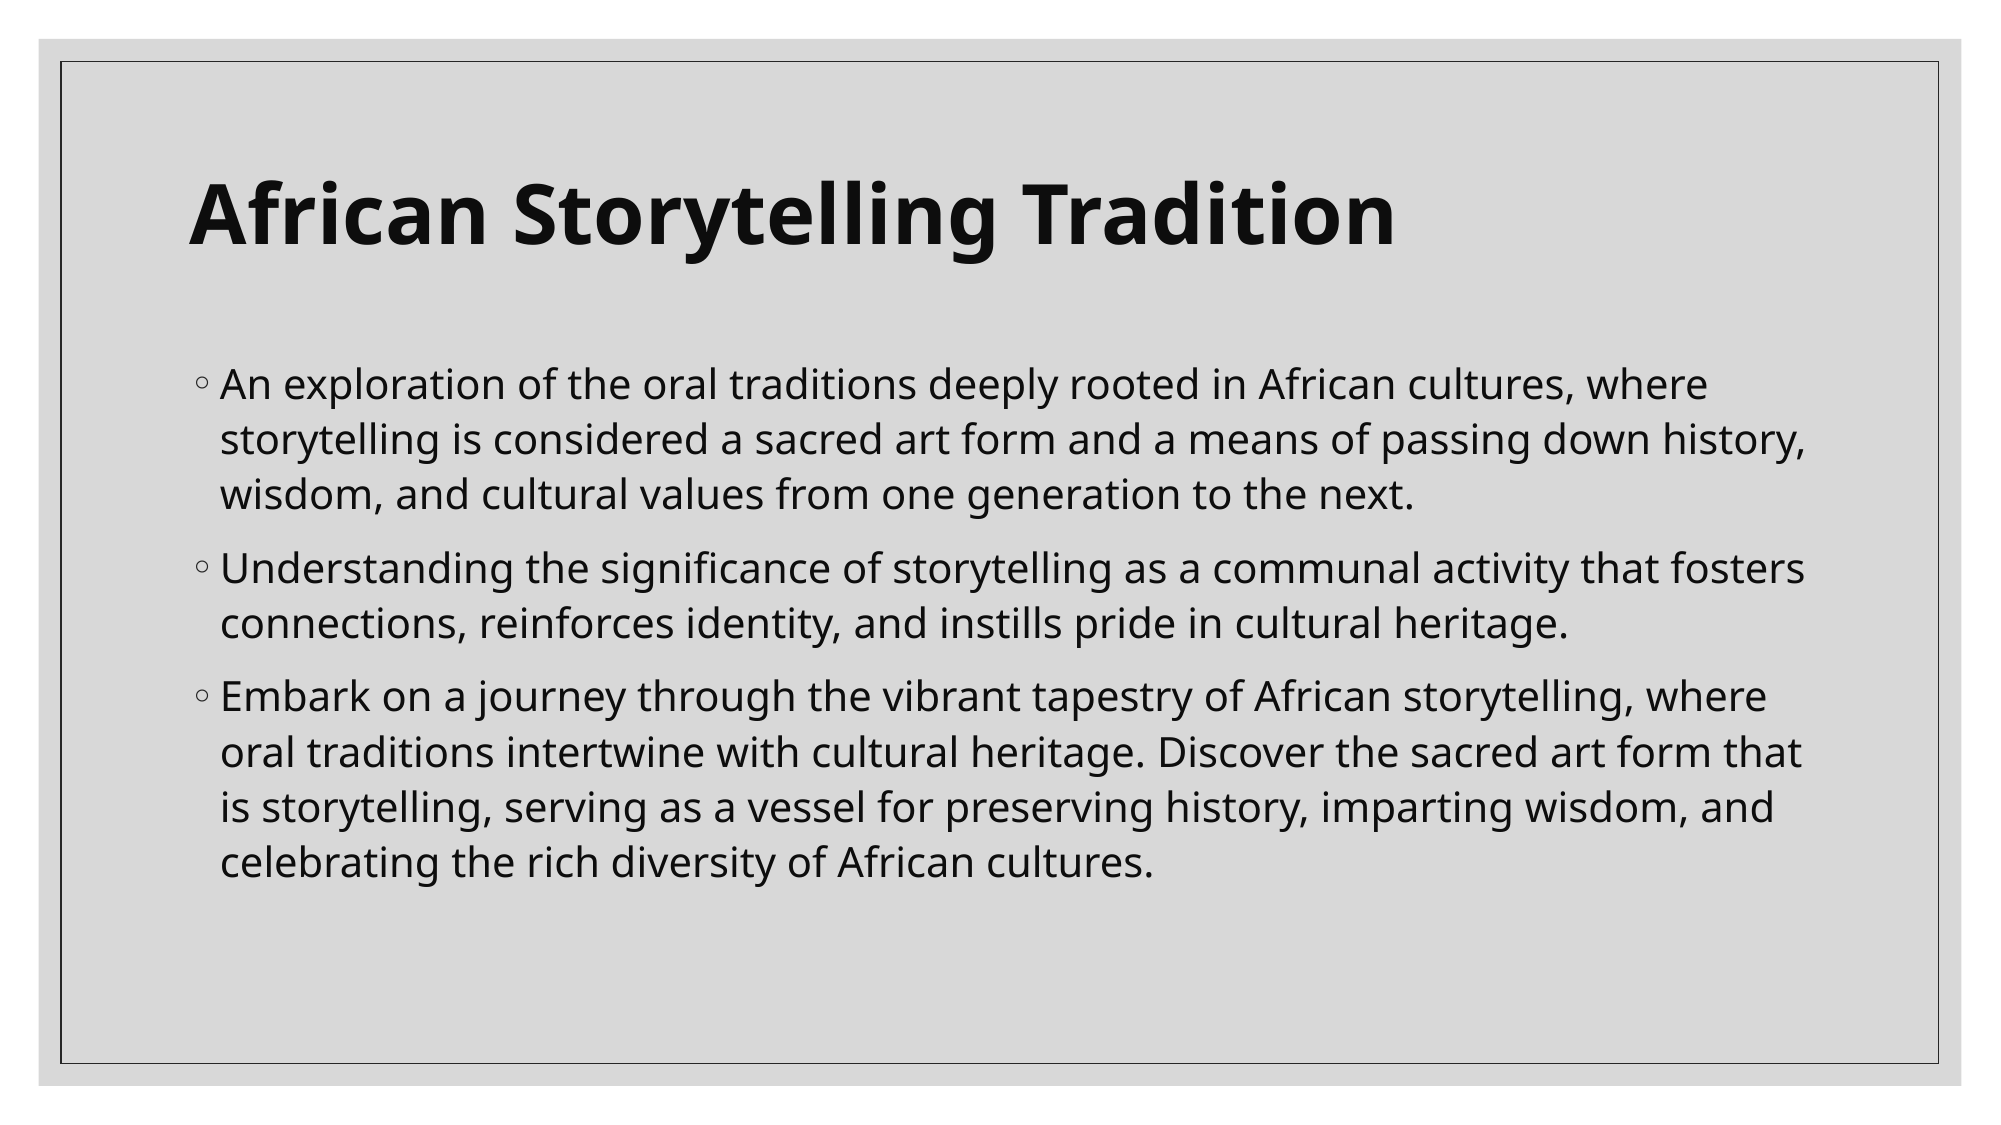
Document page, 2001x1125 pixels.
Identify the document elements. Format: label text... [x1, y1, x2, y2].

title African Storytelling Tradition [174, 105, 1825, 331]
list An exploration of the oral traditions deeply rooted in African cultures, where storytelling is considered a sacred art form and a means of passing down history, wisdom, and cultural values from one generation to the next. Understanding the significance of storytelling as a communal activity that fosters connections, reinforces identity, and instills pride in cultural heritage. Embark on a journey through the vibrant tapestry of African storytelling, where oral traditions intertwine with cultural heritage. Discover the sacred art form that is storytelling, serving as a vessel for preserving history, imparting wisdom, and celebrating the rich diversity of African cultures. [174, 345, 1825, 977]
